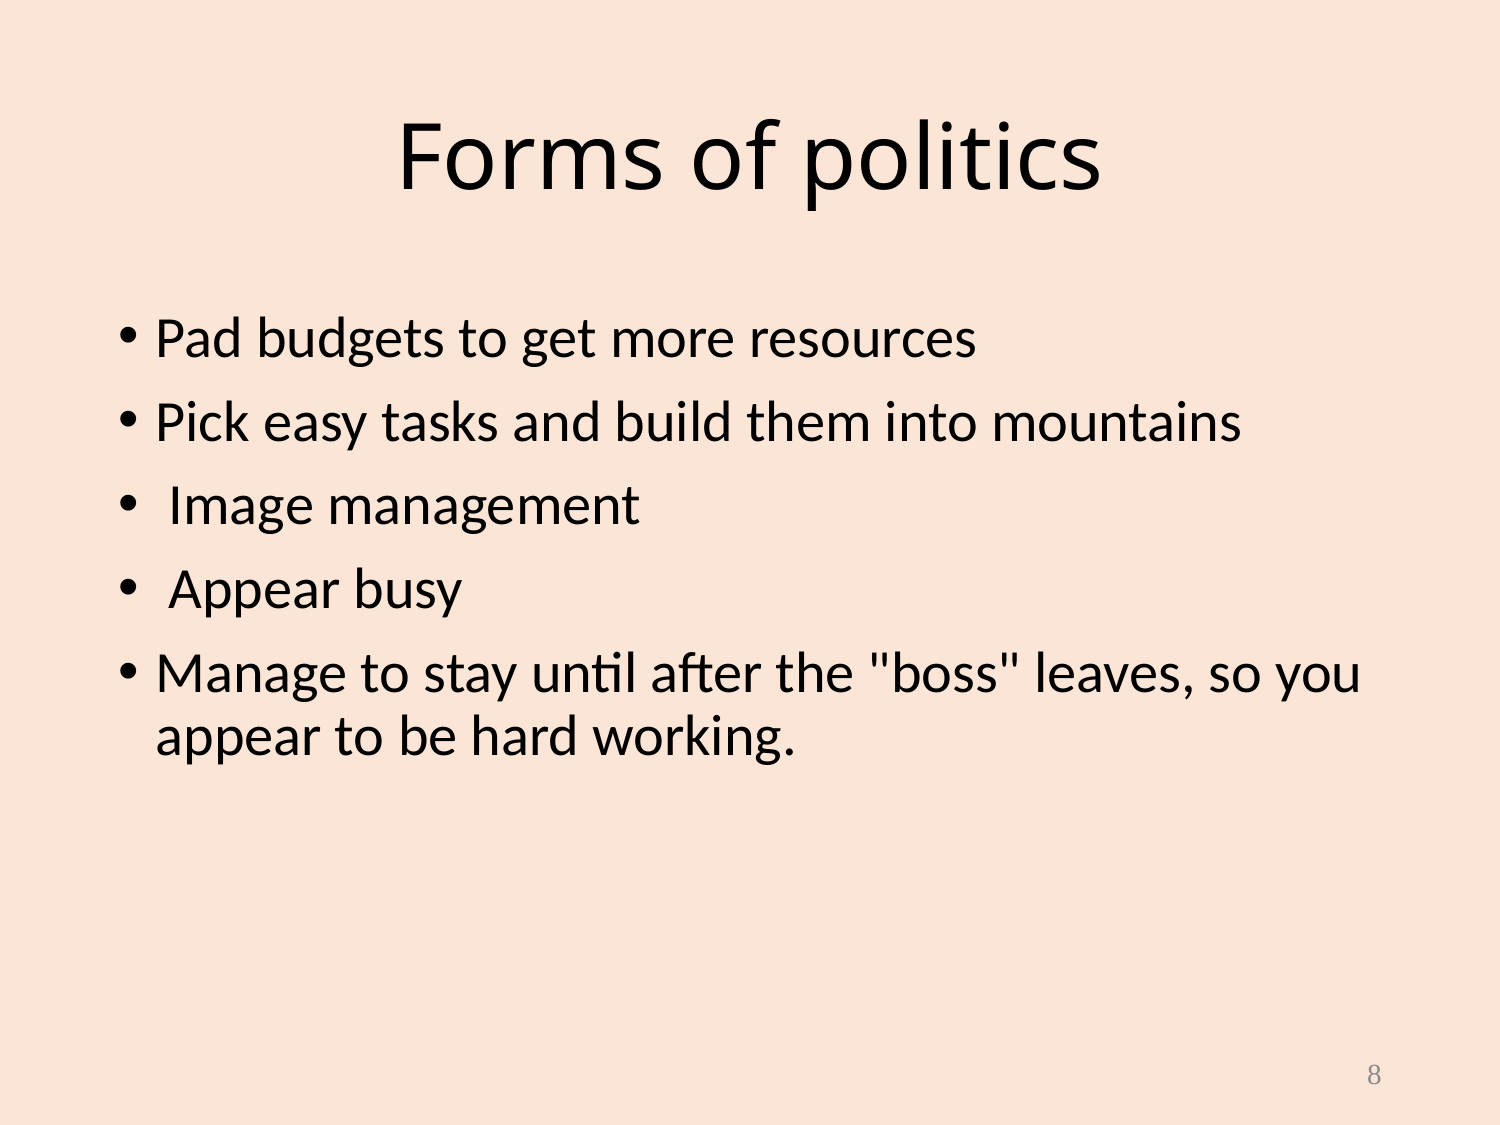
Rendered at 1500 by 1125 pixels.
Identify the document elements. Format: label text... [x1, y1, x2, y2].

slide_number 8 [1059, 1042, 1397, 1103]
list Pad budgets to get more resources Pick easy tasks and build them into mountains Image management Appear busy Manage to stay until after the "boss" leaves, so you appear to be hard working. [103, 299, 1397, 1014]
title Forms of politics [112, 66, 1388, 254]
